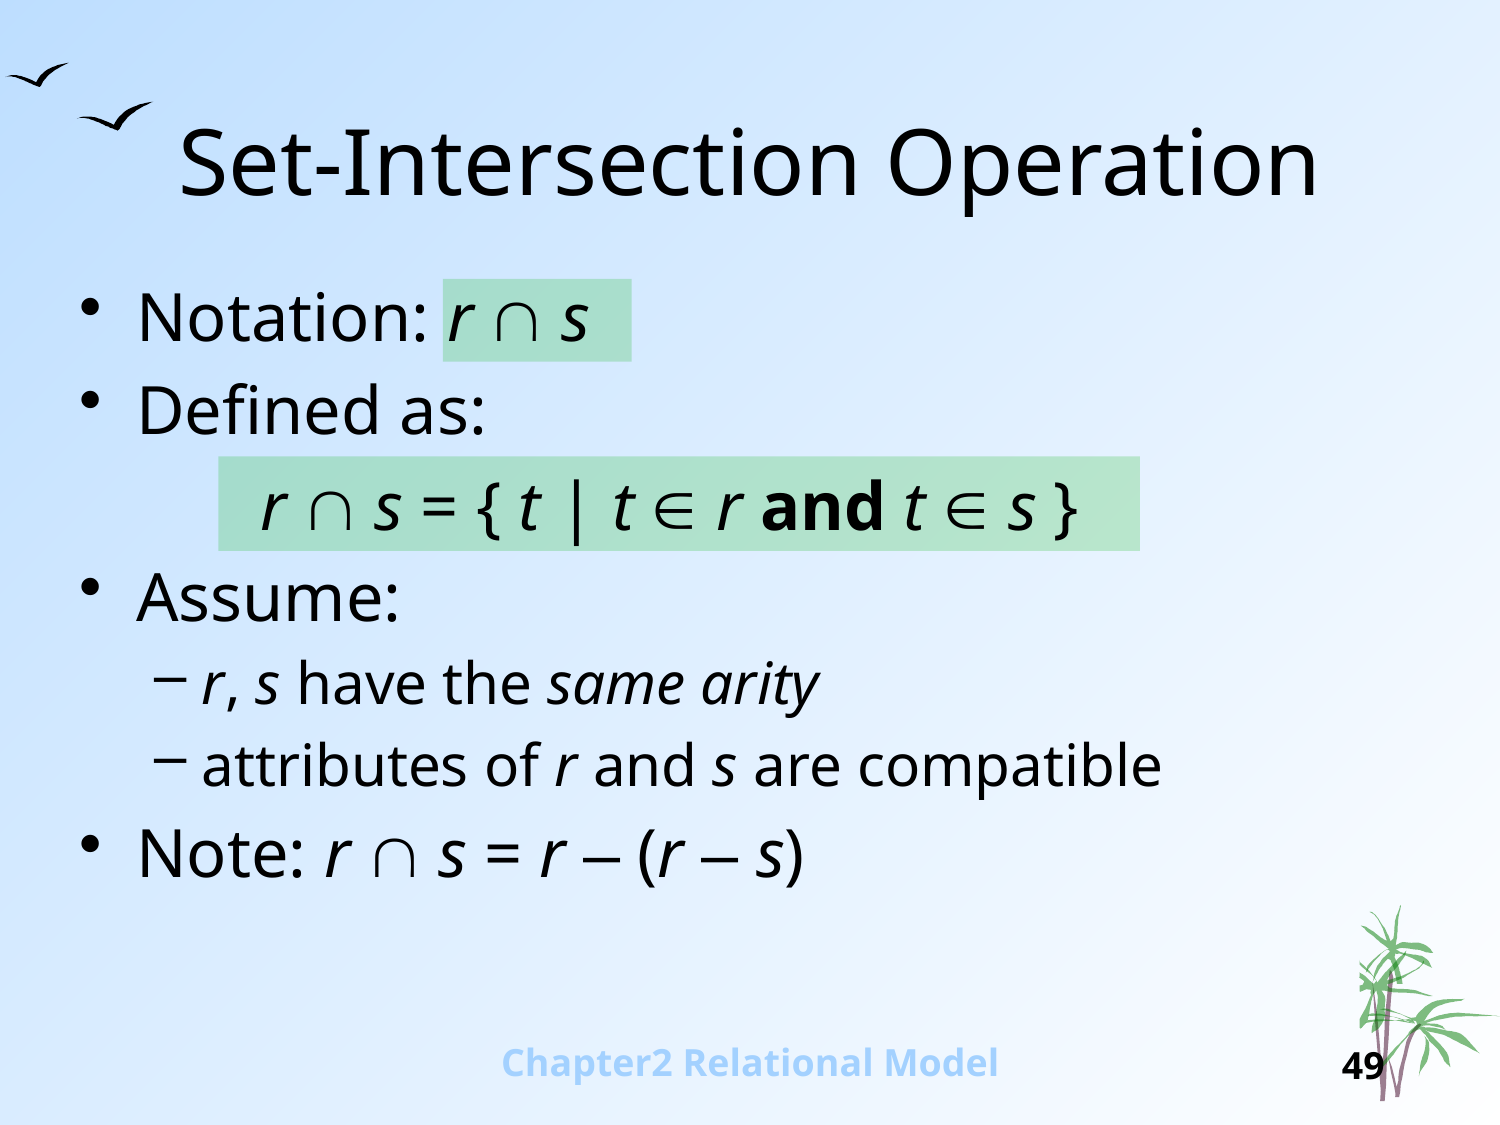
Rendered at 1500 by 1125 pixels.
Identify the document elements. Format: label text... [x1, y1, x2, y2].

title Set-Intersection Operation [64, 66, 1437, 221]
slide_number 49 [1087, 1034, 1400, 1110]
text_box r  s = { t | t  r and t  s } [245, 456, 1095, 551]
footer Chapter2 Relational Model [442, 1030, 1059, 1106]
list Notation: r  s Defined as: Assume: r, s have the same arity attributes of r and s are compatible Note: r  s = r – (r – s) [64, 267, 1436, 1000]
